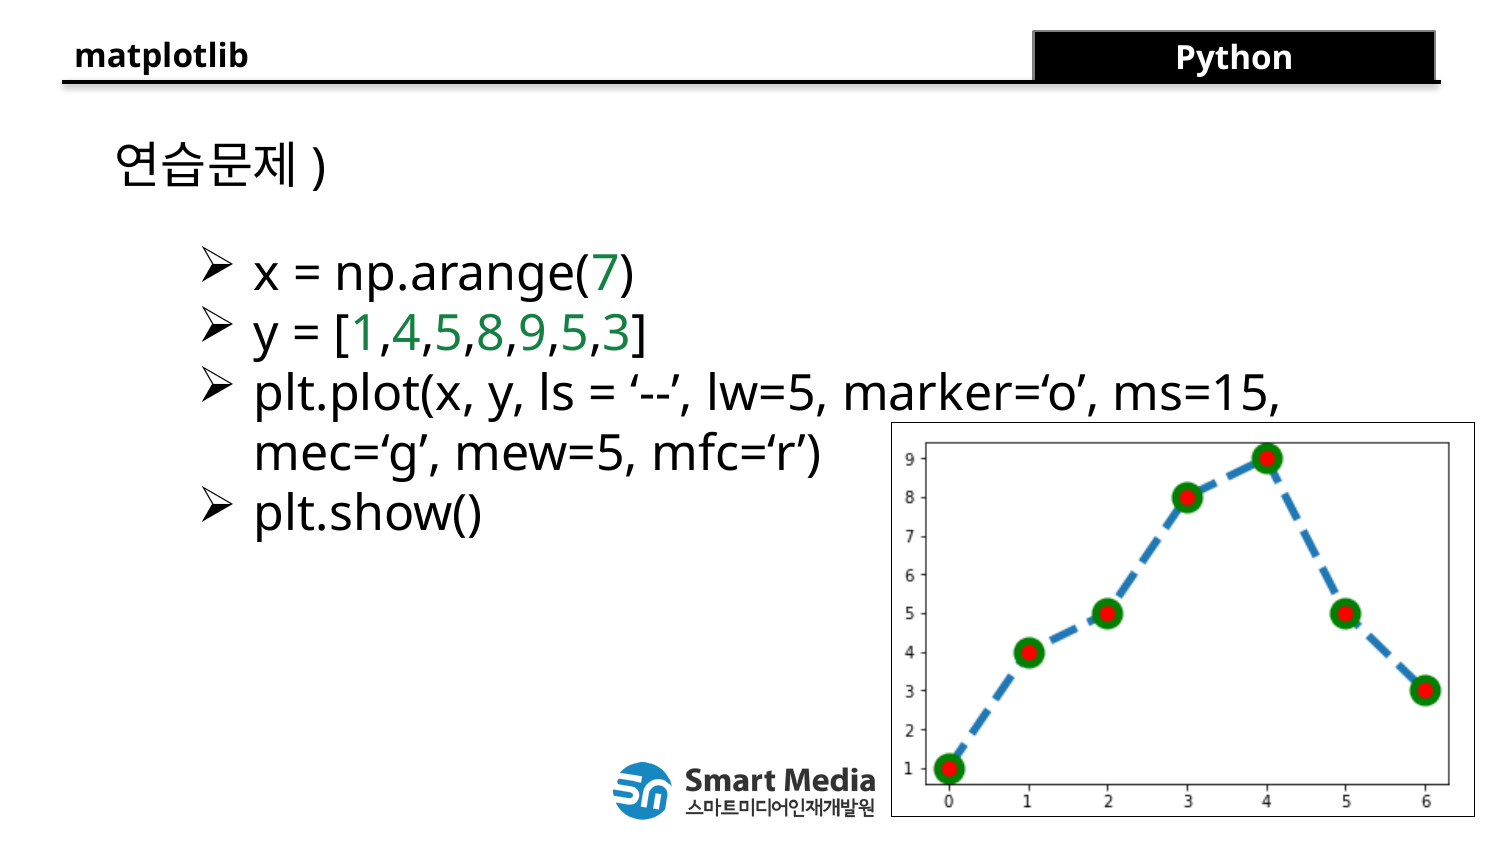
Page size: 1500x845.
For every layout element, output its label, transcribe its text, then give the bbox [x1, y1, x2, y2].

picture [891, 422, 1475, 817]
picture [613, 762, 875, 821]
text_box 연습문제) [100, 125, 1294, 201]
text_box x = np.arange(7) y = [1,4,5,8,9,5,3] plt.plot(x, y, ls = ‘--’, lw=5, marker=‘o’, ms=15, mec=‘g’, mew=5, mfc=‘r’) plt.show() [183, 232, 1436, 608]
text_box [58, 26, 1441, 83]
